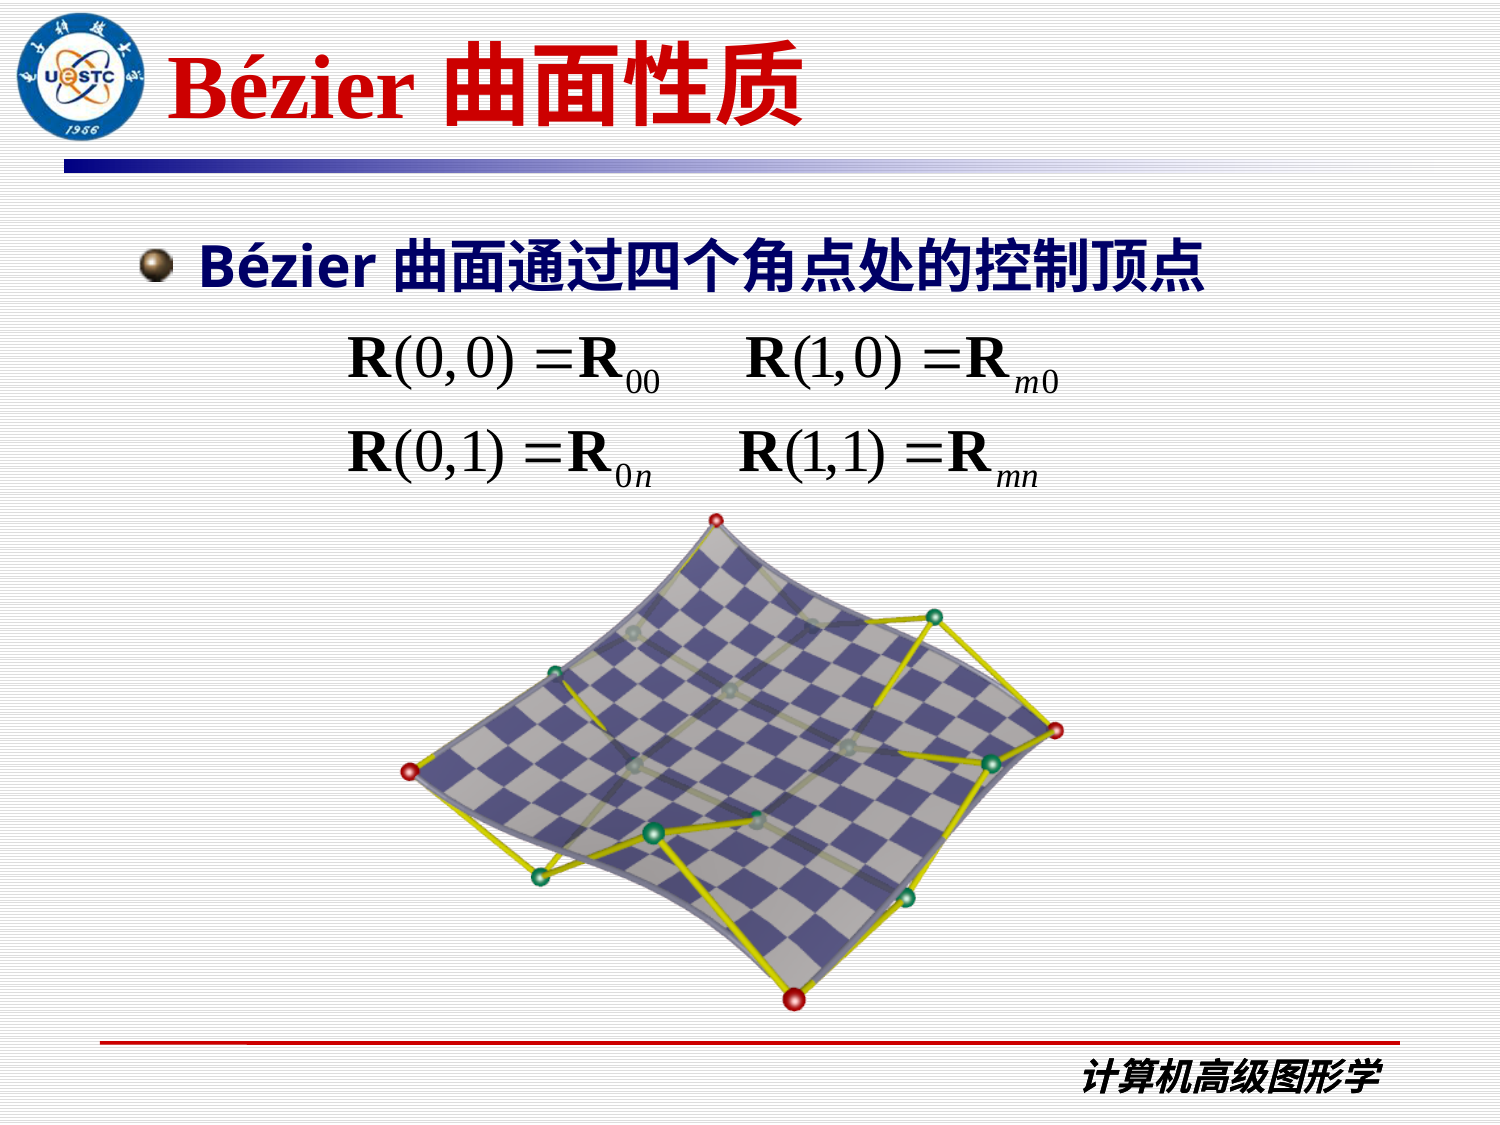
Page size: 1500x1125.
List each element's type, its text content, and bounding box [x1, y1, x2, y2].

picture [395, 503, 1070, 1025]
title Bézier曲面性质 [152, 19, 1405, 144]
list Bézier曲面通过四个角点处的控制顶点 [123, 208, 1424, 299]
picture [138, 247, 173, 282]
picture [0, 0, 153, 153]
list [336, 314, 1160, 500]
